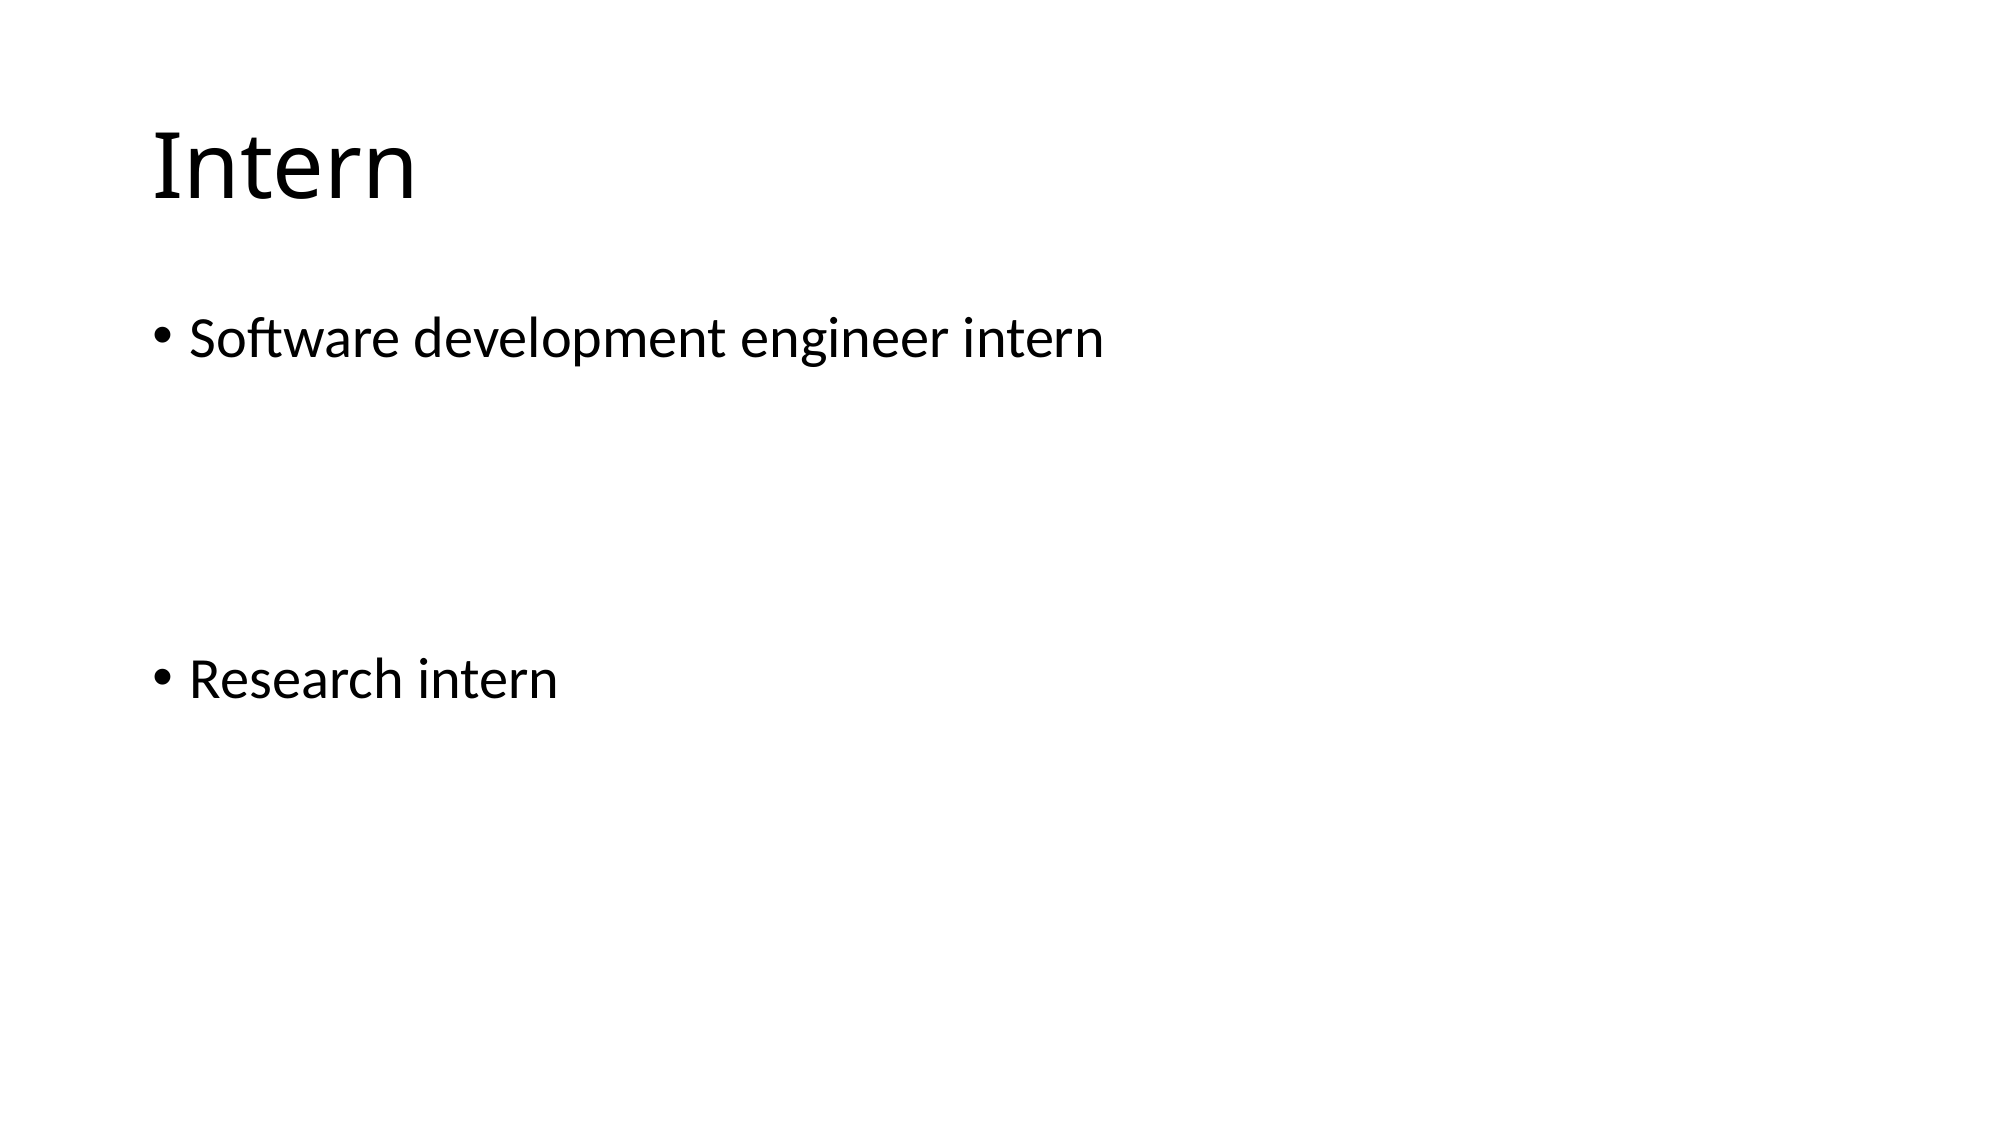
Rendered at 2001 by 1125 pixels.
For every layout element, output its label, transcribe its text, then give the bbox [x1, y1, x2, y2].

title Intern [137, 59, 1863, 278]
list Software development engineer intern Research intern [137, 299, 1863, 1014]
